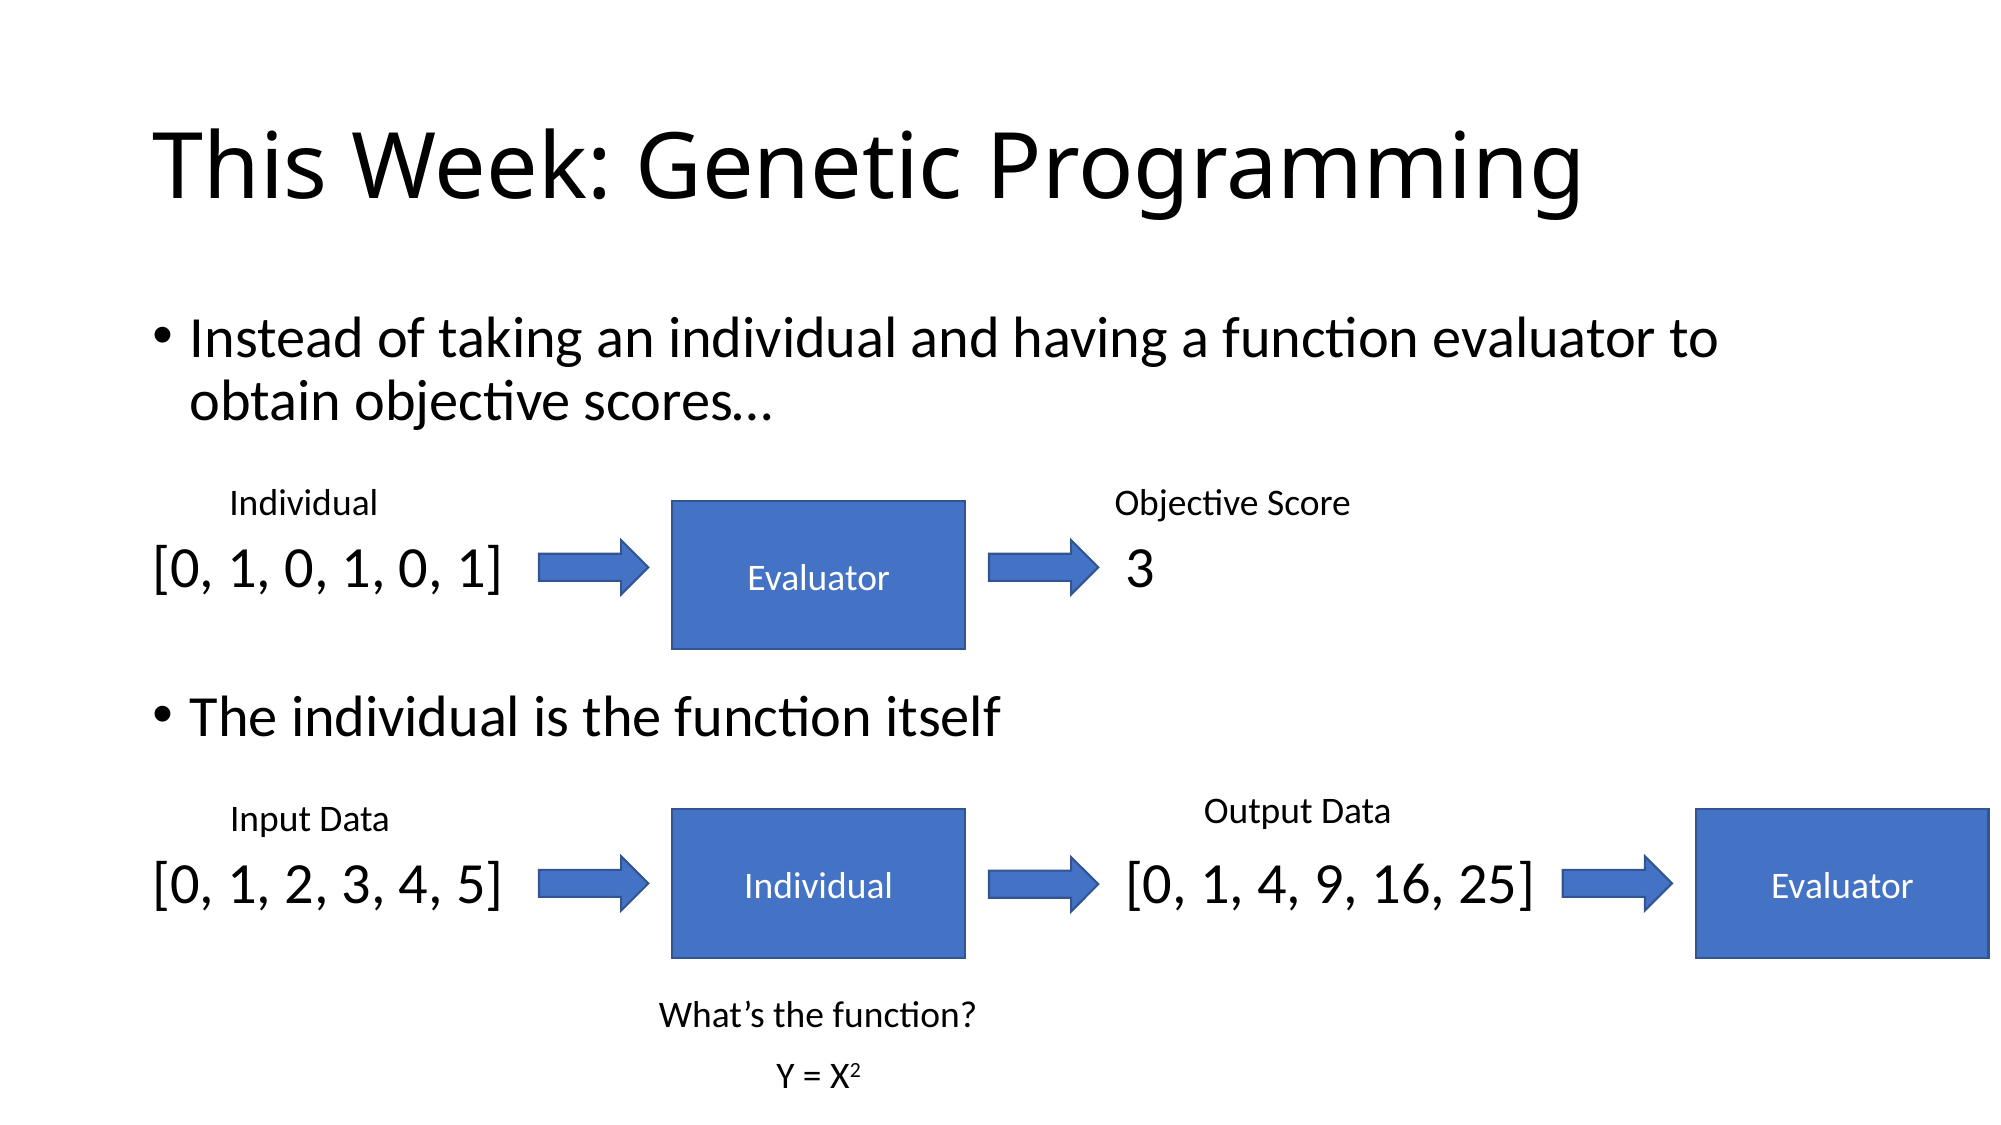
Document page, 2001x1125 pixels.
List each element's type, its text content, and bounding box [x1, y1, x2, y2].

text_box Evaluator [671, 500, 966, 650]
list Instead of taking an individual and having a function evaluator to obtain objective scores… [0, 1, 0, 1, 0, 1] 3 The individual is the function itself [0, 1, 2, 3, 4, 5] [0, 1, 4, 9, 16, 25] [137, 299, 1863, 1014]
text_box Output Data [1188, 778, 1407, 839]
text_box [537, 537, 650, 597]
text_box Objective Score [1099, 470, 1367, 530]
text_box [1561, 853, 1674, 914]
text_box Evaluator [1695, 808, 1990, 959]
text_box What’s the function? [644, 982, 993, 1043]
text_box Input Data [215, 786, 406, 847]
text_box Individual [214, 470, 394, 530]
text_box Individual [671, 808, 966, 959]
title This Week: Genetic Programming [137, 59, 1863, 278]
text_box [987, 537, 1100, 597]
text_box [537, 853, 650, 914]
text_box Y = X2 [761, 1043, 876, 1104]
text_box [987, 854, 1100, 914]
